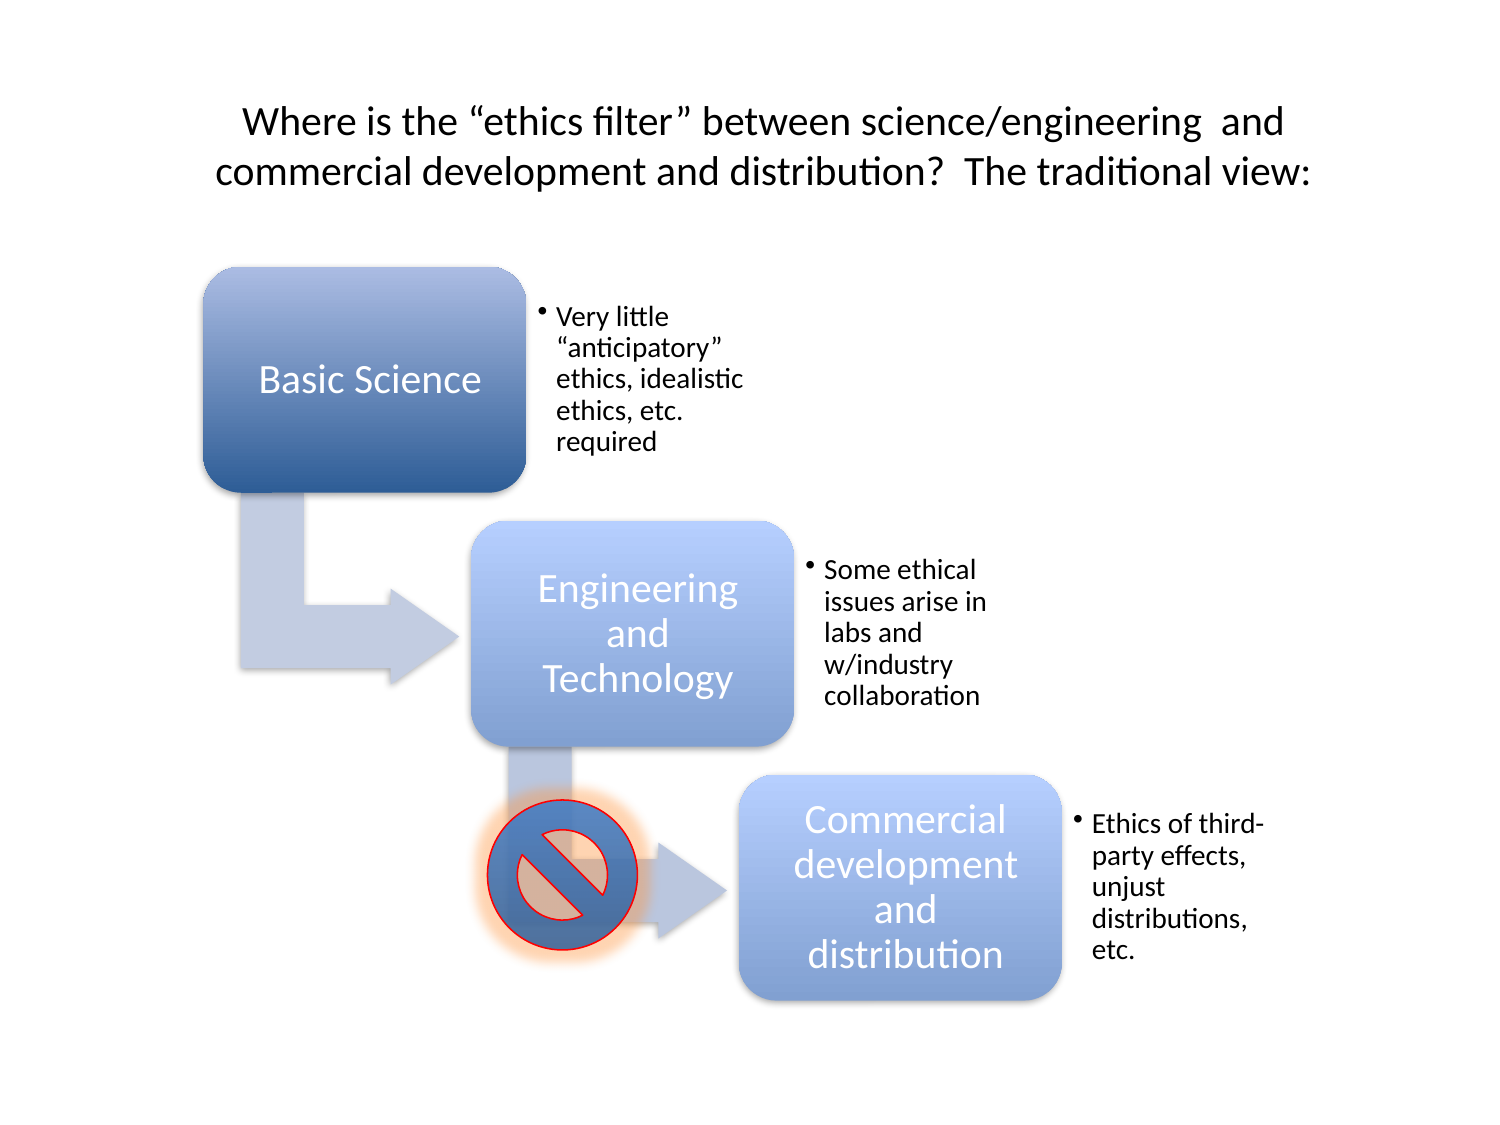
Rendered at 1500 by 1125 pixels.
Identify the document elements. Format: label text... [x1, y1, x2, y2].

title Where is the “ethics filter” between science/engineering and commercial development and distribution? The traditional view: [127, 62, 1400, 225]
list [74, 262, 1426, 1006]
